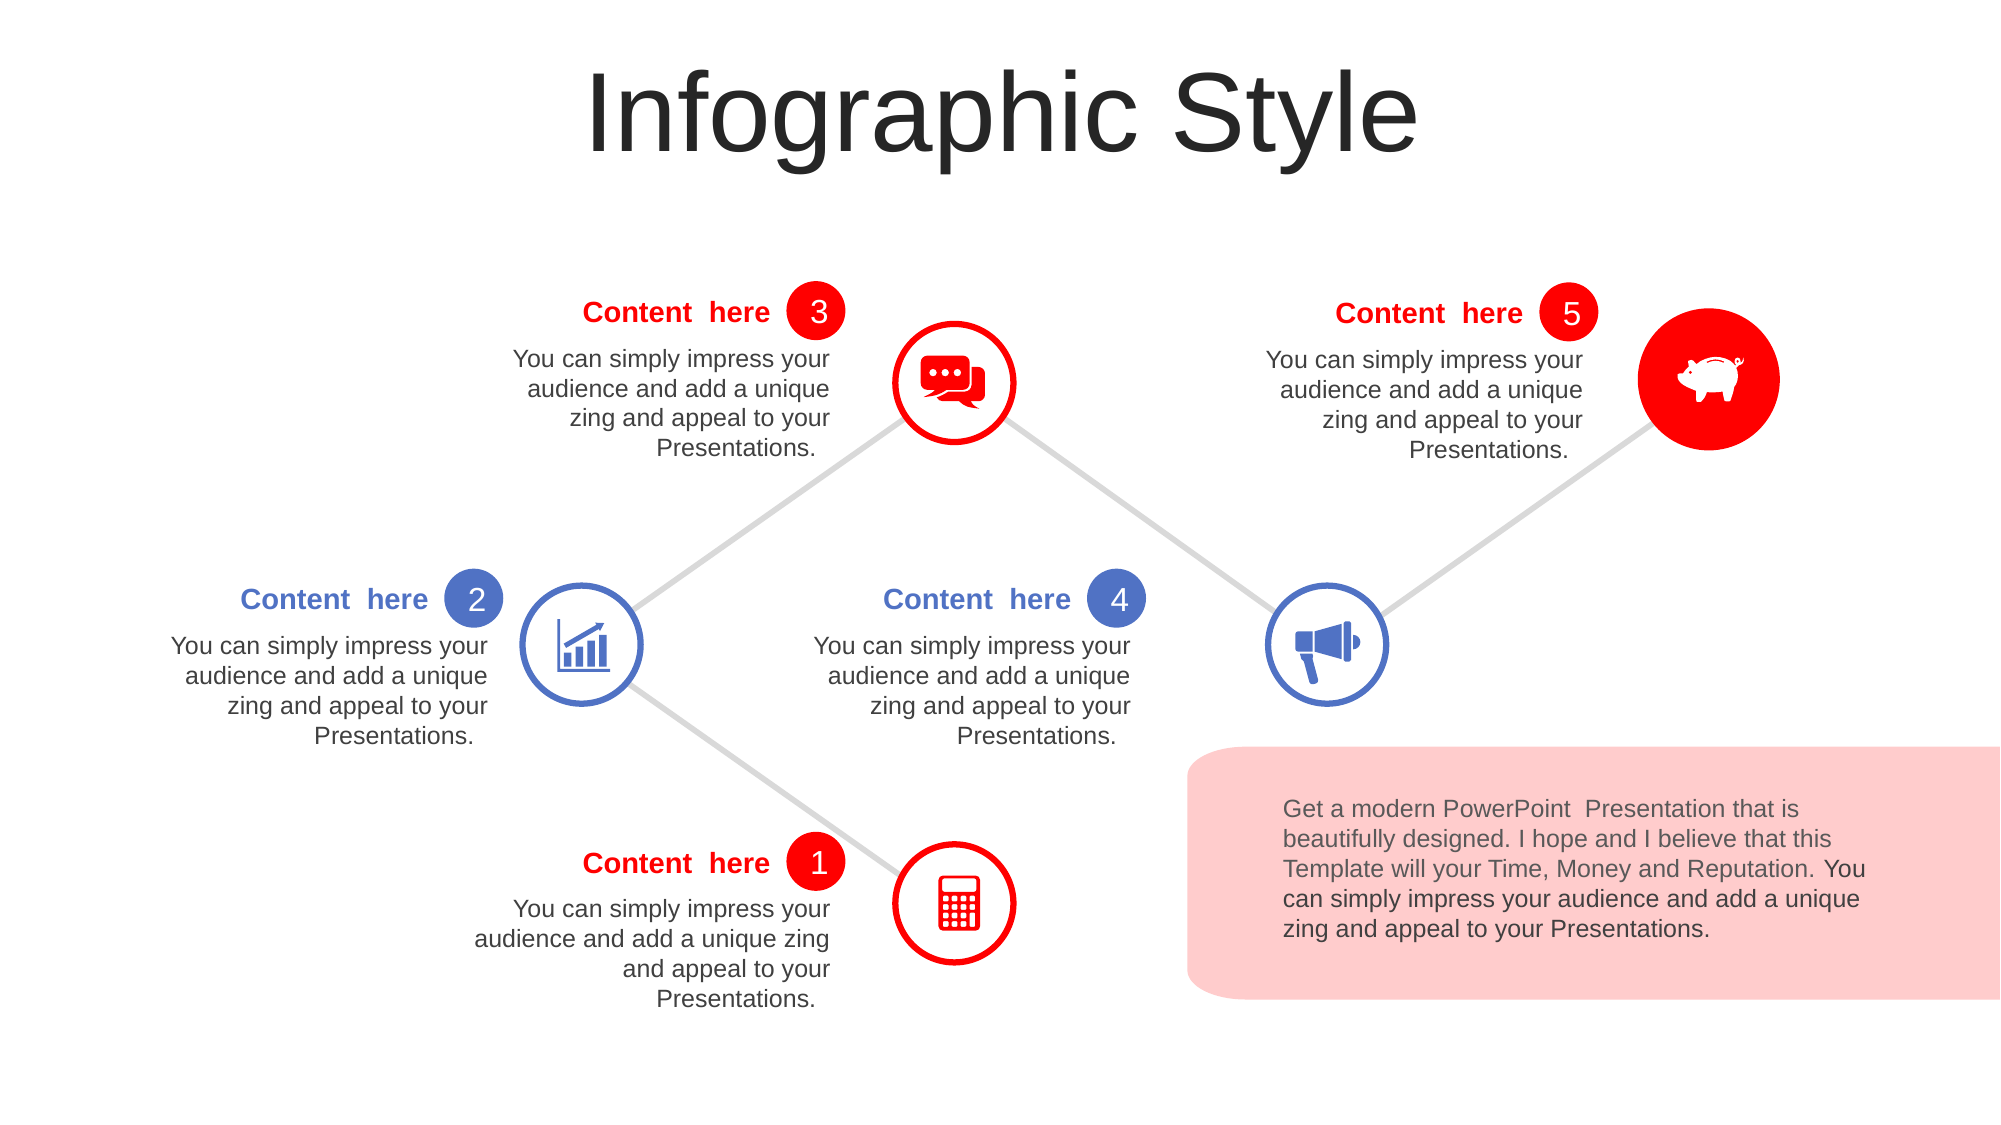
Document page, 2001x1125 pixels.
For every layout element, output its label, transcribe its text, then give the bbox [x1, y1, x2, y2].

text_box [1294, 620, 1362, 686]
text_box [894, 322, 1015, 444]
text_box [894, 843, 1015, 964]
list Infographic Style [53, 55, 1952, 175]
text_box [1639, 310, 1778, 449]
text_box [476, 281, 846, 471]
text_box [764, 568, 1147, 759]
text_box [627, 417, 1282, 879]
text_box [121, 568, 504, 759]
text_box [1228, 282, 1599, 473]
text_box Get a modern PowerPoint Presentation that is beautifully designed. I hope and I believe that this Template will your Time, Money and Reputation. You can simply impress your audience and add a unique zing and appeal to your Presentations. [1268, 785, 1904, 950]
text_box [521, 584, 642, 705]
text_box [458, 831, 846, 1022]
text_box [556, 618, 611, 673]
text_box [1676, 355, 1745, 403]
text_box [1186, 745, 2000, 1001]
text_box [919, 354, 987, 410]
text_box [937, 874, 982, 932]
text_box [1267, 584, 1388, 705]
